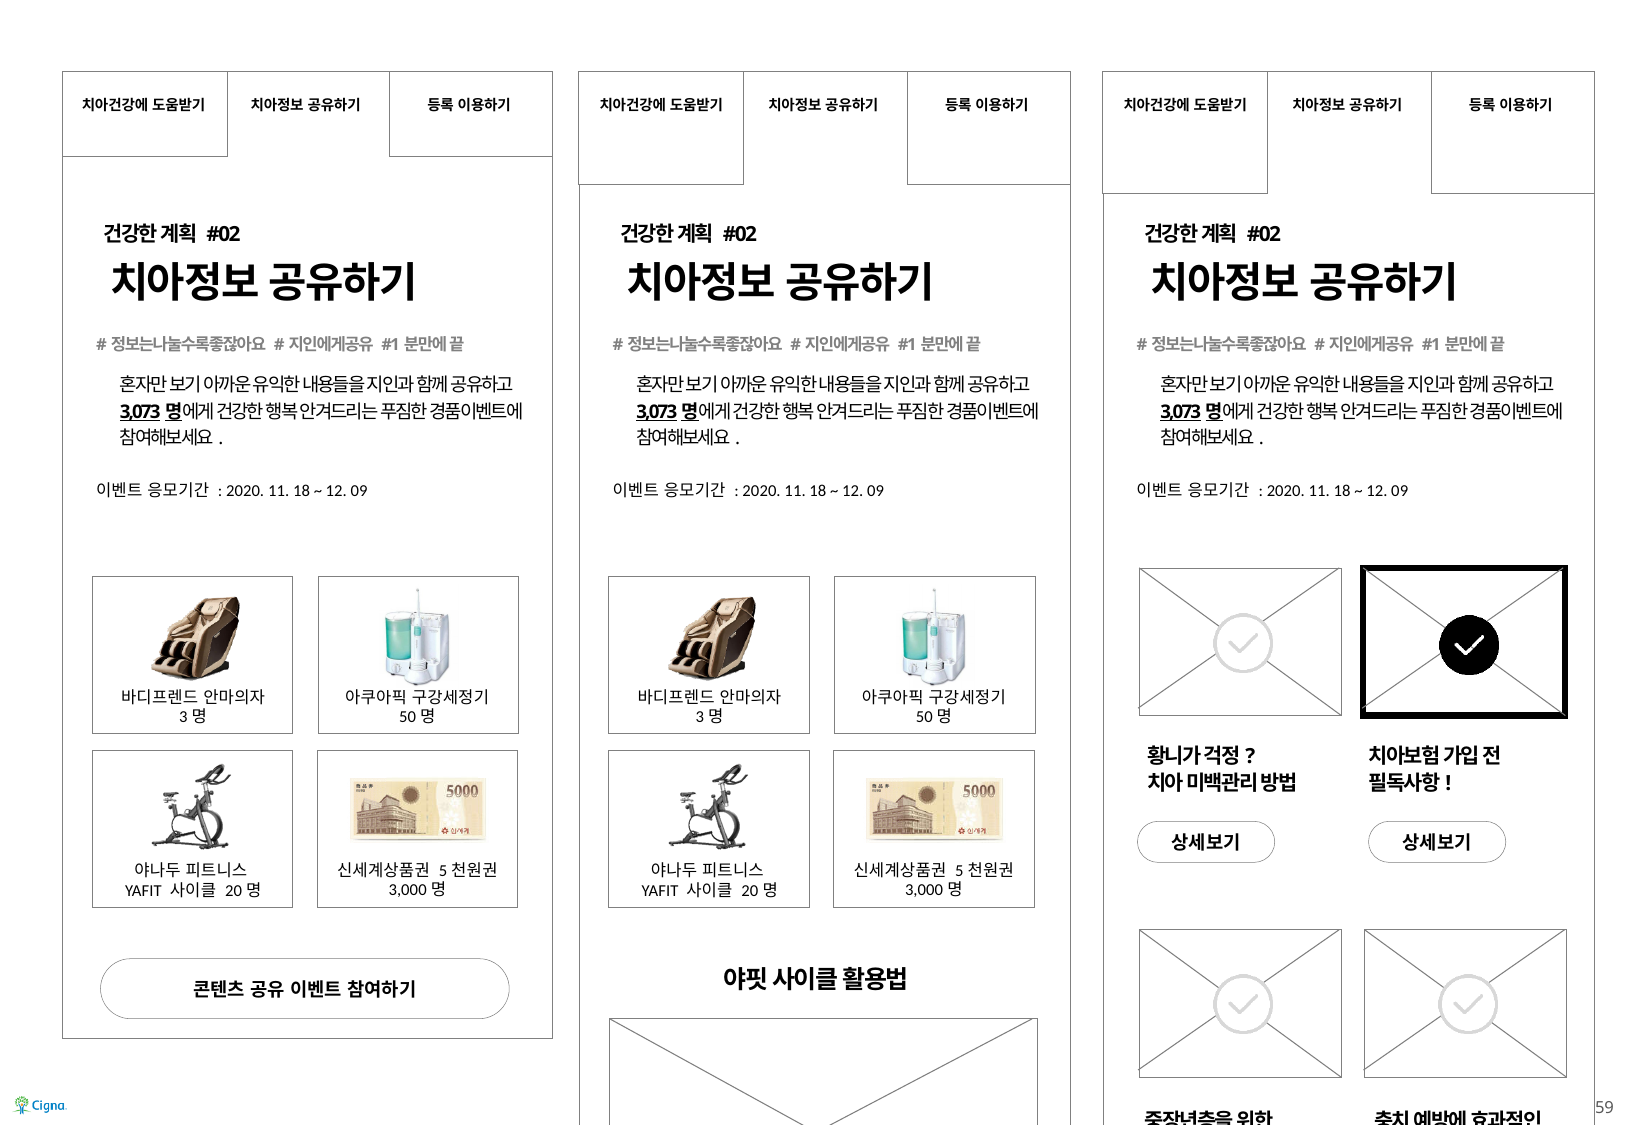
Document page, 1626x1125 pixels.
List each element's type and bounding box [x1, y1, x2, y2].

text_box [578, 71, 1071, 1125]
picture [862, 777, 1005, 843]
text_box [1101, 71, 1595, 1125]
picture [149, 594, 242, 683]
picture [346, 777, 489, 843]
picture [149, 762, 233, 852]
picture [379, 584, 459, 690]
picture [10, 1094, 69, 1116]
picture [1438, 615, 1499, 675]
text_box [61, 71, 553, 1038]
picture [666, 762, 750, 852]
picture [896, 584, 975, 690]
picture [666, 594, 759, 683]
